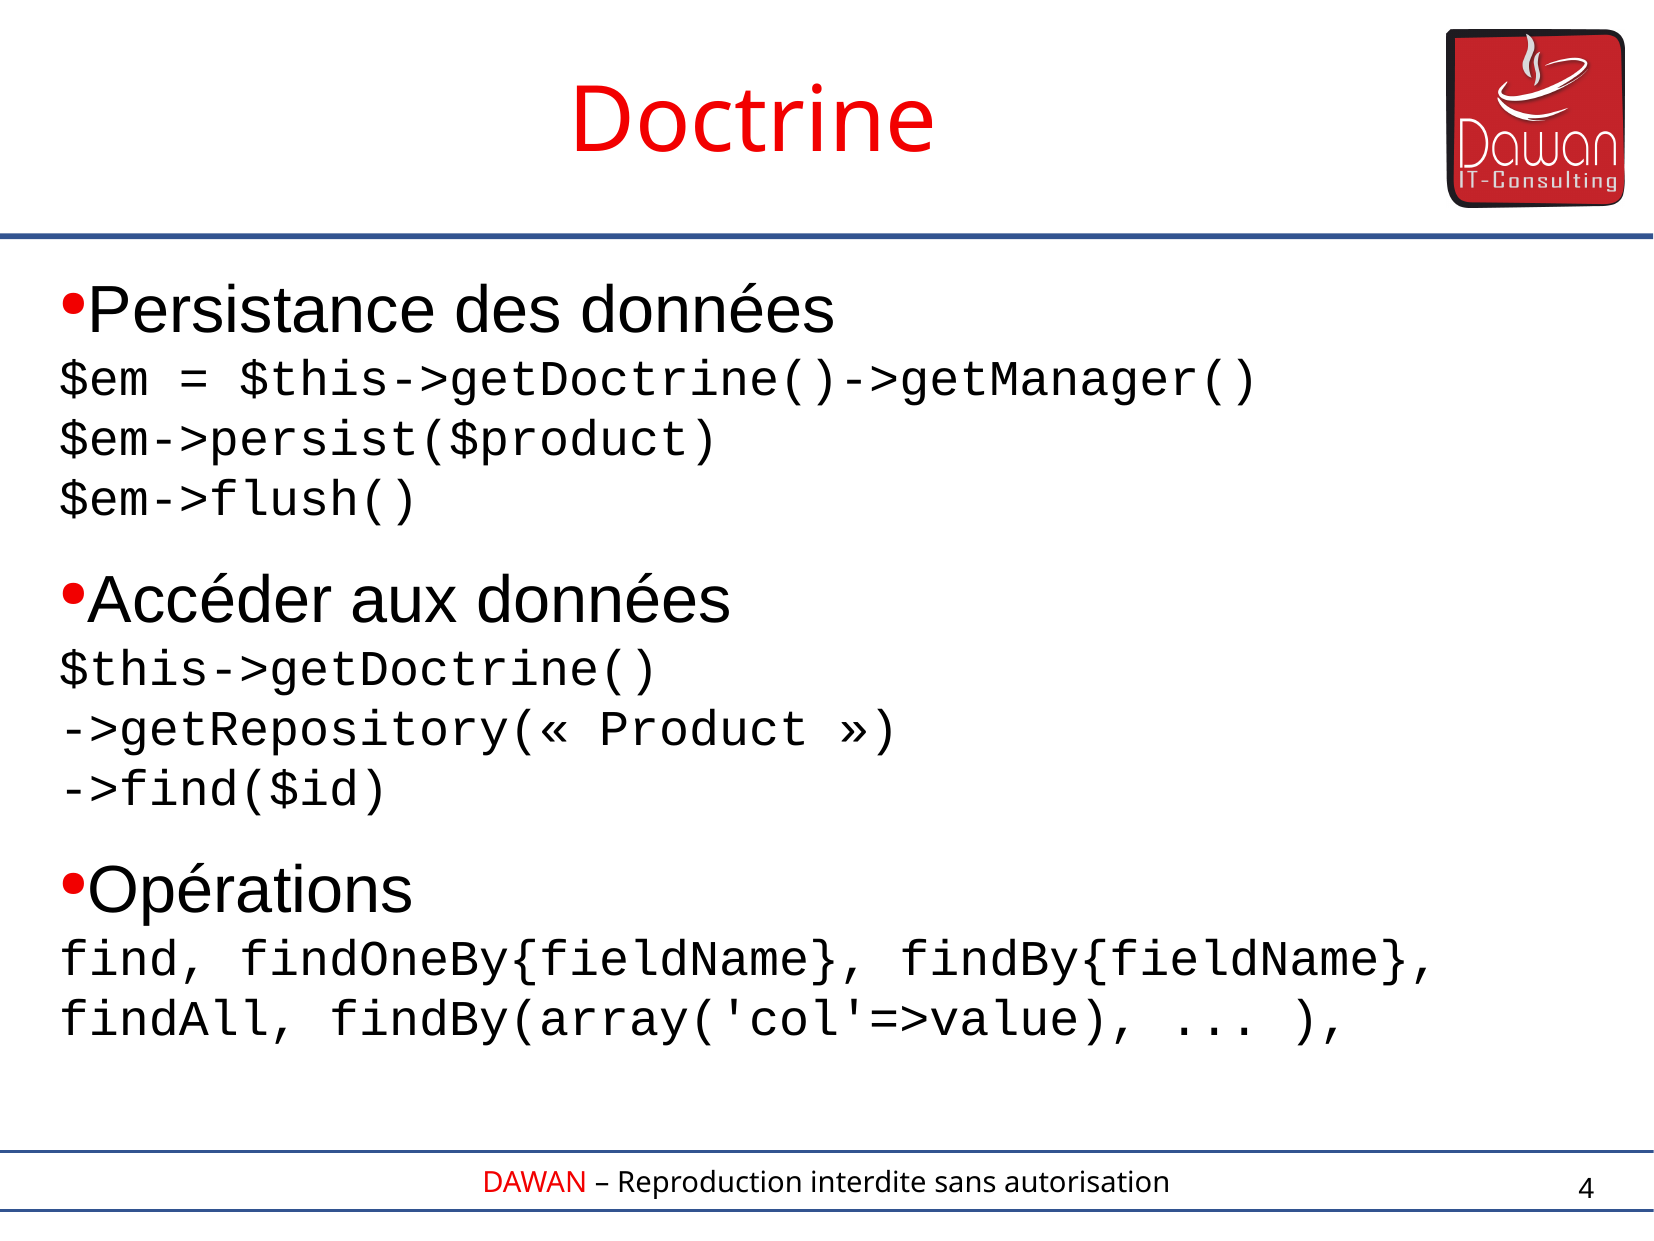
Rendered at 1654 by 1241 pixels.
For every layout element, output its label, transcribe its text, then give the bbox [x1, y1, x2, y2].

title Doctrine [59, 24, 1447, 206]
list Persistance des données $em = $this->getDoctrine()->getManager() $em->persist($product) $em->flush() Accéder aux données $this->getDoctrine() ->getRepository(« Product ») ->find($id) Opérations find, findOneBy{fieldName}, findBy{fieldName}, findAll, findBy(array('col'=>value), ... ), [59, 265, 1595, 1093]
picture [1446, 29, 1625, 208]
slide_number 4 [1535, 1169, 1595, 1233]
